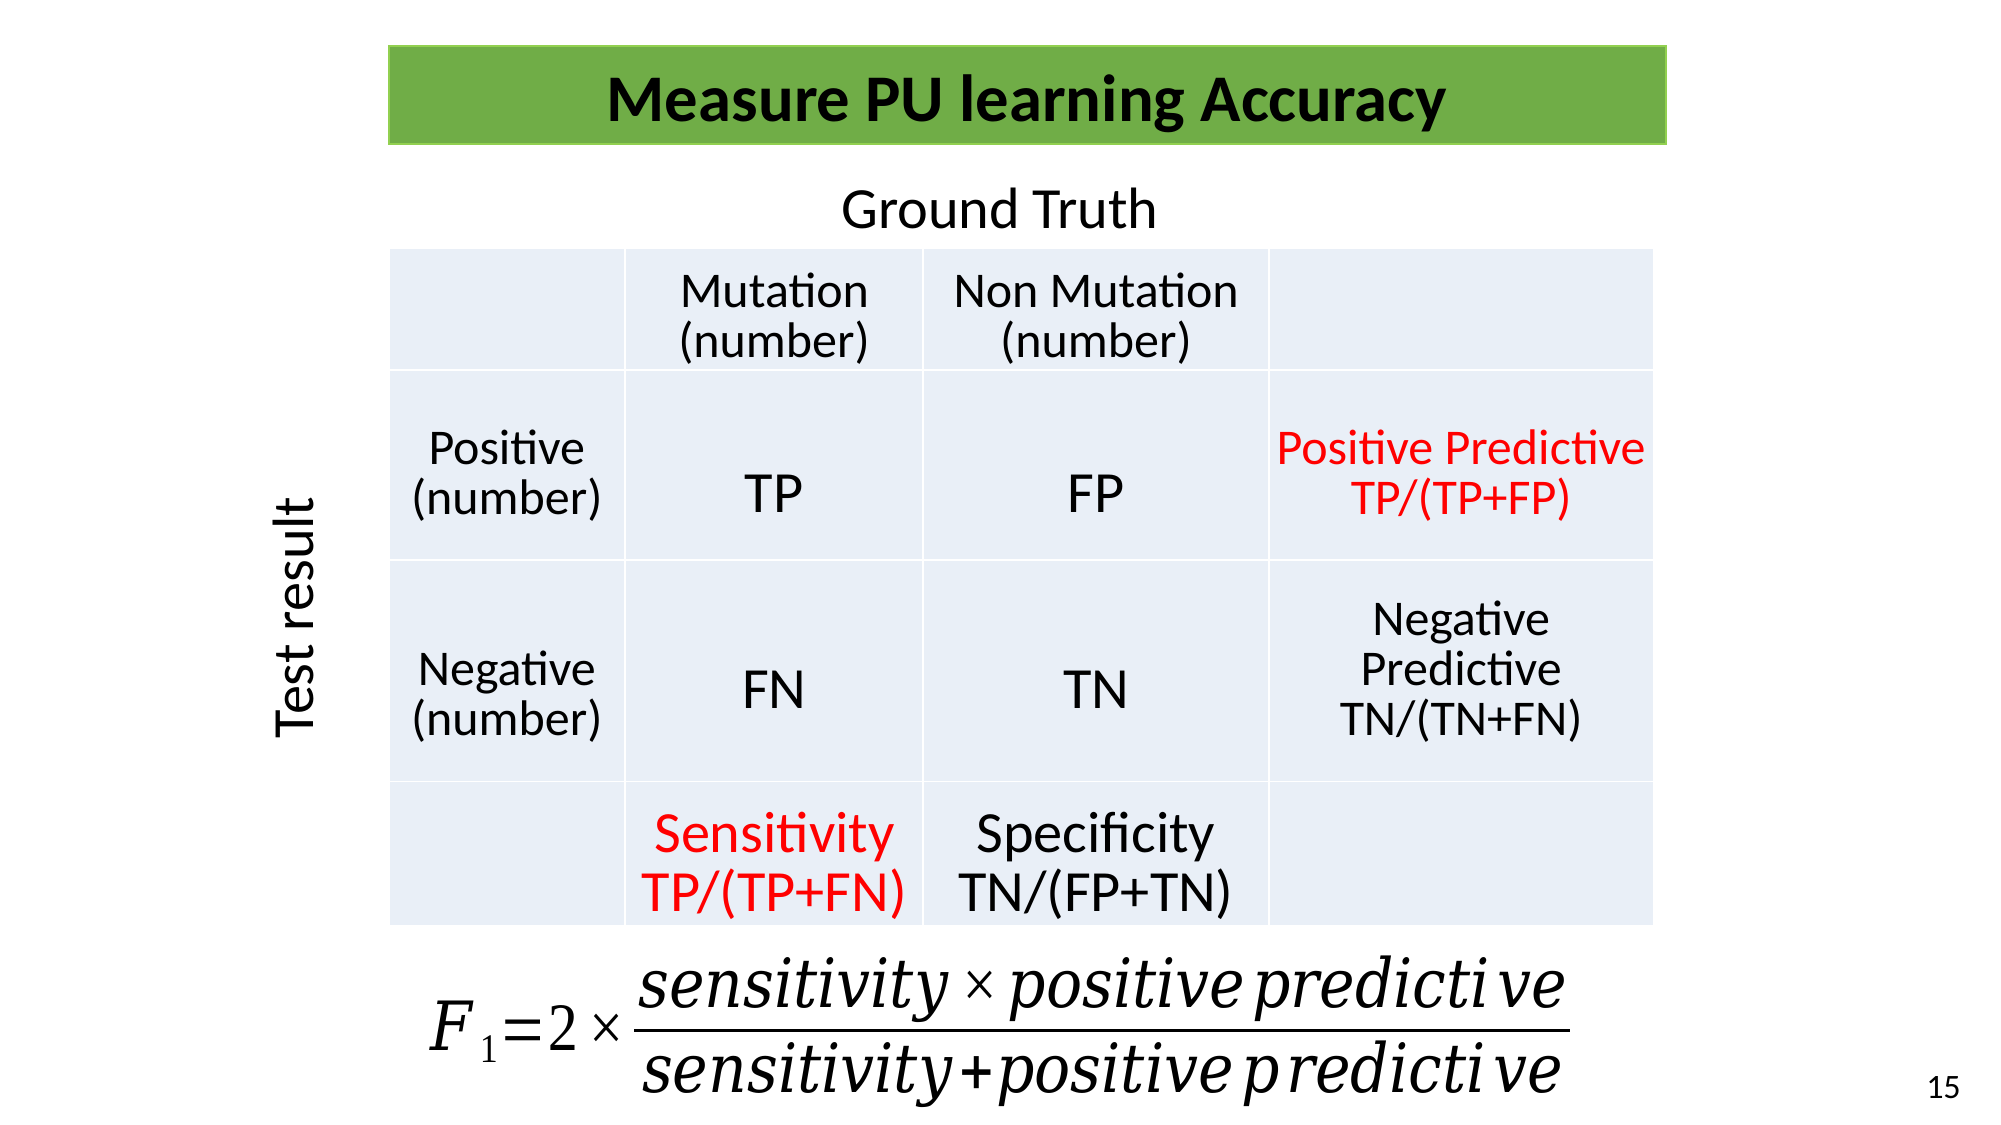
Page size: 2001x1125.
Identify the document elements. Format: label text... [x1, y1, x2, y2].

table_cell FN [626, 561, 922, 781]
text_box 15 [1903, 1057, 1984, 1110]
table_cell Negative (number) [390, 561, 624, 781]
table_cell Positive (number) [390, 371, 624, 559]
table_header [390, 249, 624, 369]
table_cell [1270, 782, 1653, 925]
table_cell FP [924, 371, 1268, 559]
table_header Non Mutation (number) [924, 249, 1268, 369]
table_cell TN [924, 561, 1268, 781]
table_header Mutation (number) [626, 249, 922, 369]
text_box Test result [247, 423, 333, 812]
table_cell Sensitivity TP/(TP+FN) [626, 782, 922, 925]
table_cell Positive Predictive TP/(TP+FP) [1270, 371, 1653, 559]
text_box Measure PU learning Accuracy [388, 45, 1667, 145]
table_cell [390, 782, 624, 925]
table_header [1270, 249, 1653, 369]
text_box Ground Truth [820, 162, 1179, 247]
table_cell TP [626, 371, 922, 559]
table_cell Specificity TN/(FP+TN) [924, 782, 1268, 925]
table_cell Negative Predictive TN/(TN+FN) [1270, 561, 1653, 781]
